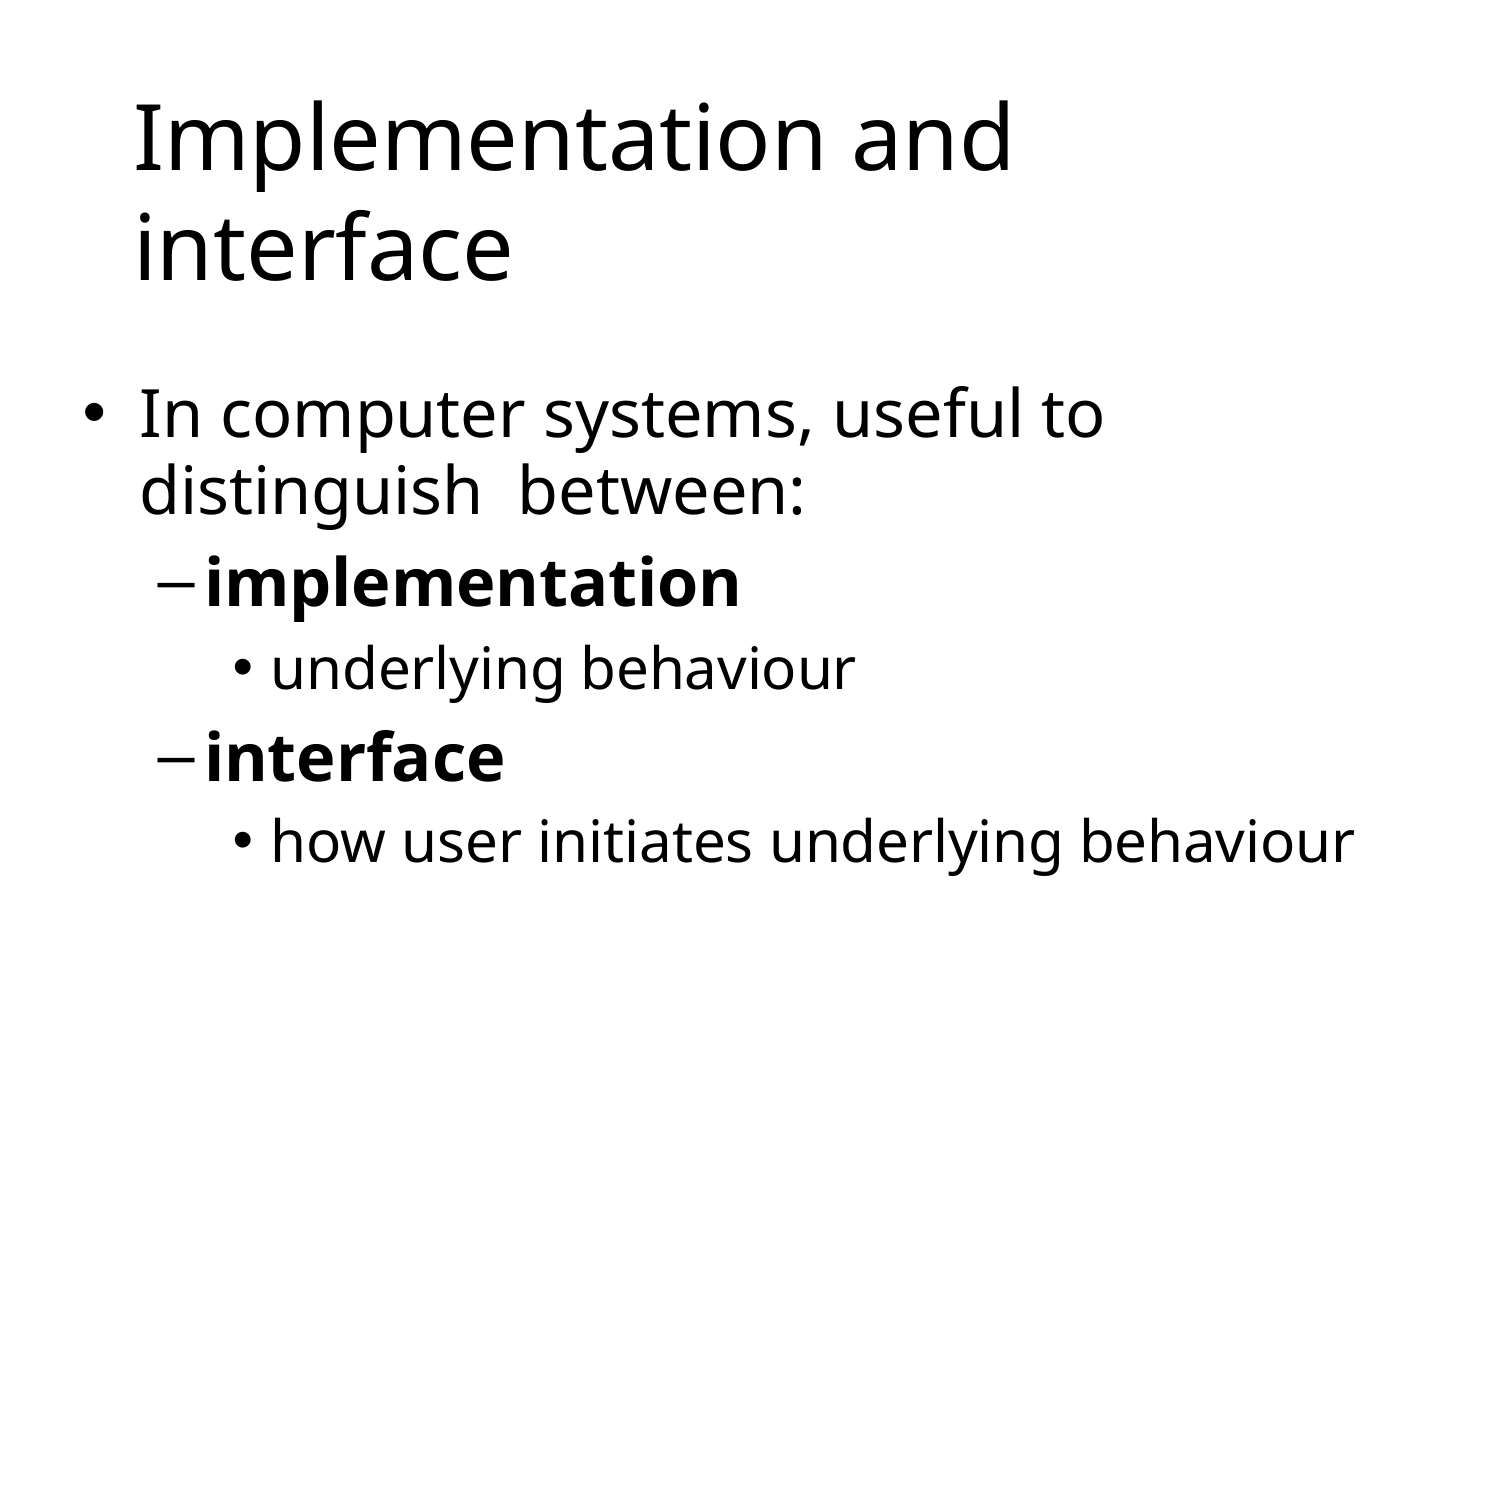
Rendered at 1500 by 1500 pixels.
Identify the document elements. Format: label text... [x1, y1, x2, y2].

title Implementation and interface [131, 77, 1368, 330]
text_box In computer systems, useful to distinguish between: implementation underlying behaviour interface how user initiates underlying behaviour [80, 367, 1400, 874]
